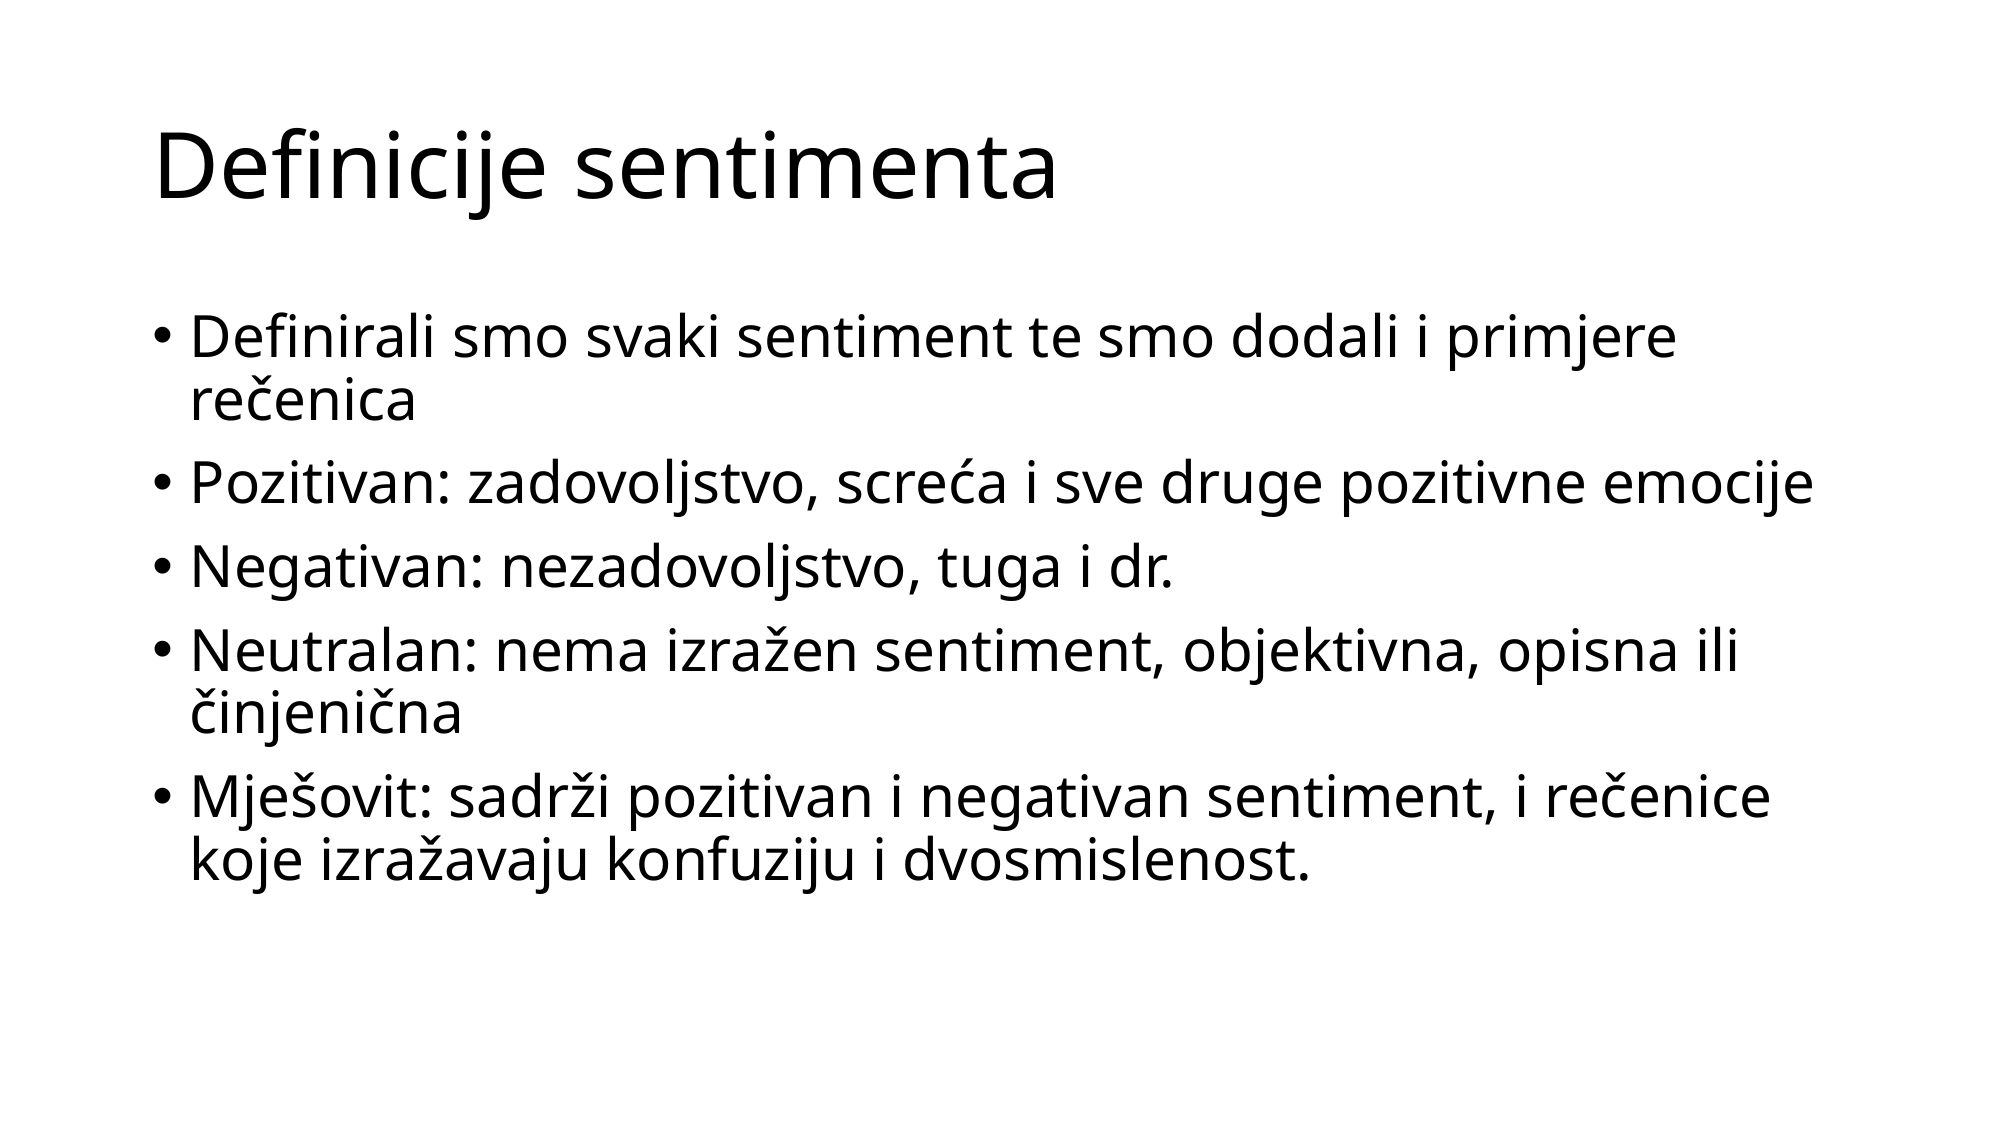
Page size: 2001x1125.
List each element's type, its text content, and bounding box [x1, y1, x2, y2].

list Definirali smo svaki sentiment te smo dodali i primjere rečenica Pozitivan: zadovoljstvo, screća i sve druge pozitivne emocije Negativan: nezadovoljstvo, tuga i dr. Neutralan: nema izražen sentiment, objektivna, opisna ili činjenična Mješovit: sadrži pozitivan i negativan sentiment, i rečenice koje izražavaju konfuziju i dvosmislenost. [137, 299, 1863, 1014]
title Definicije sentimenta [137, 59, 1863, 278]
